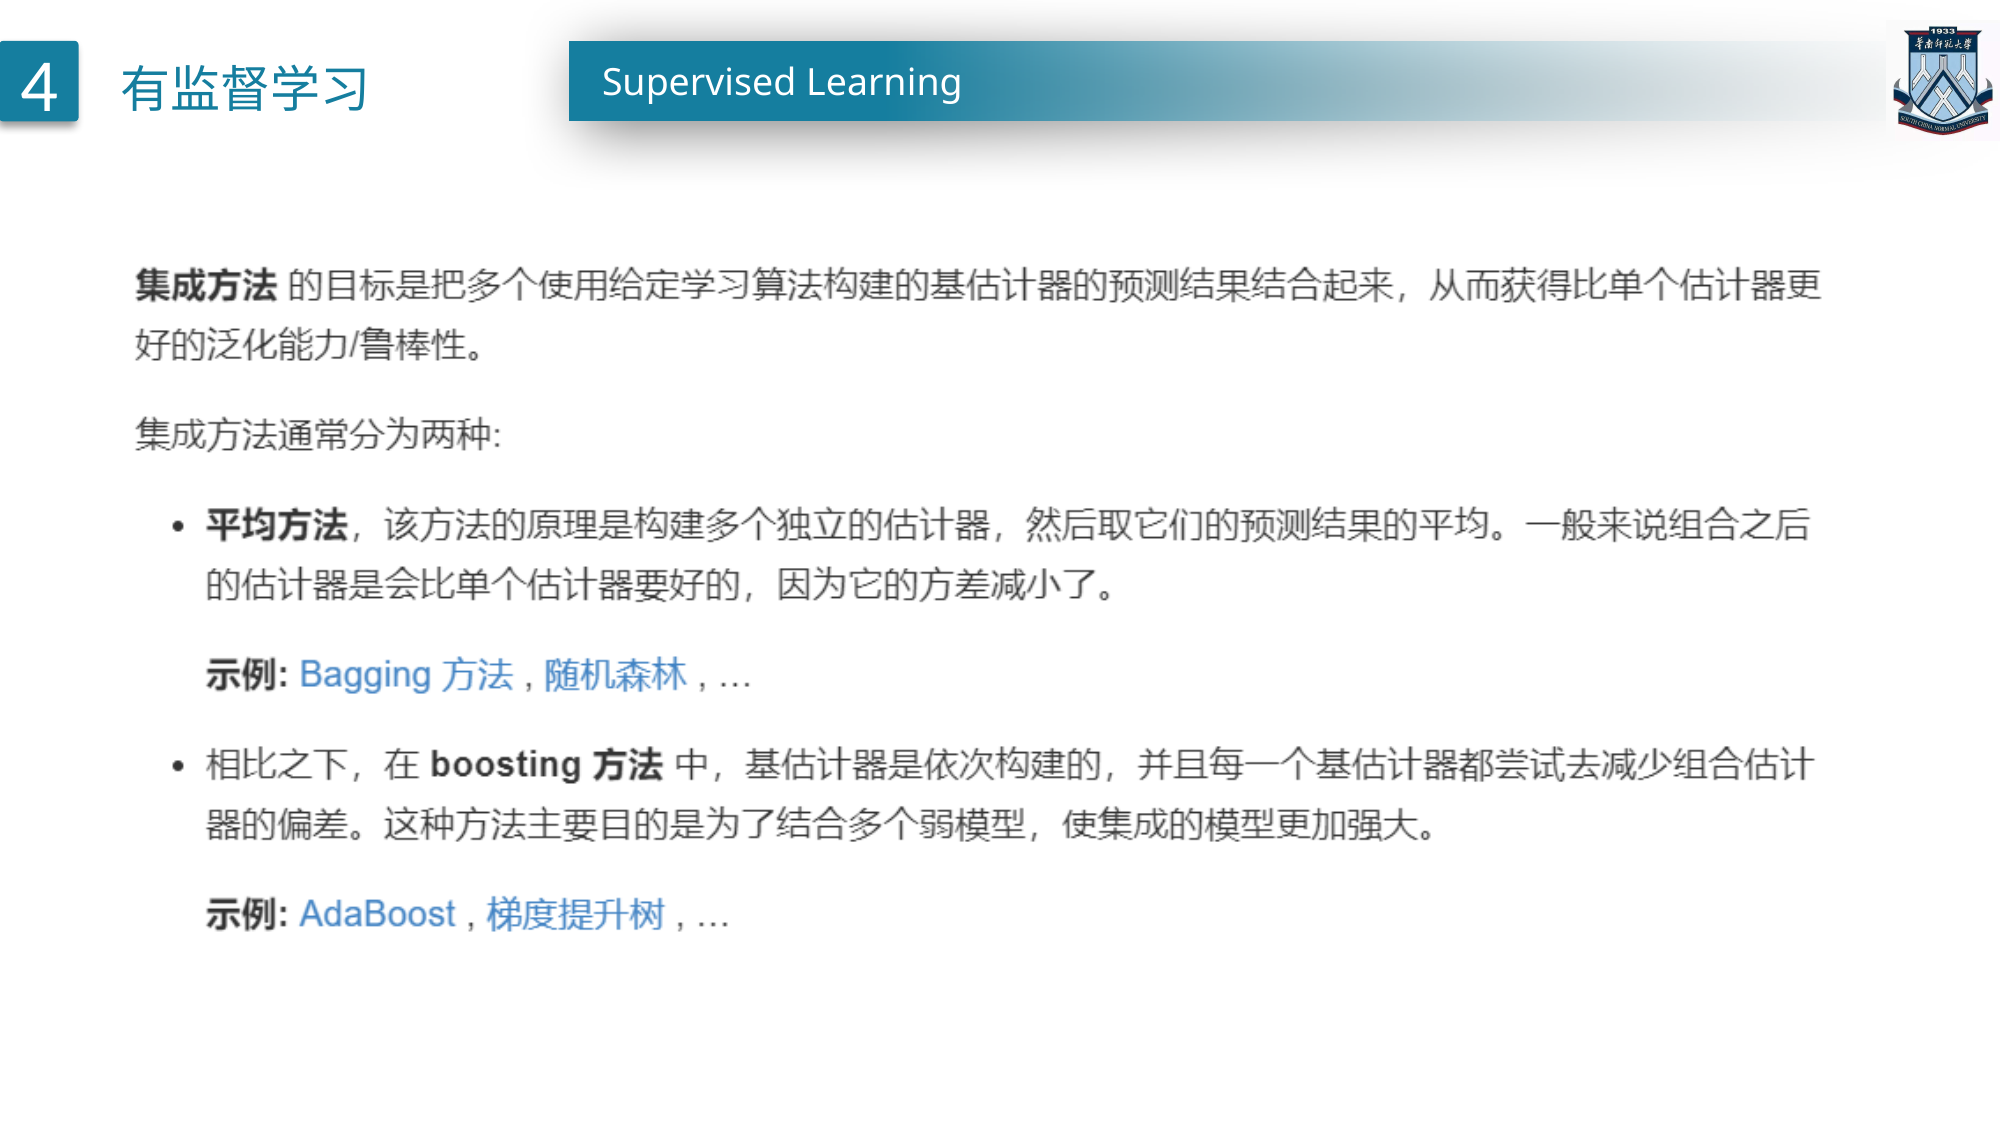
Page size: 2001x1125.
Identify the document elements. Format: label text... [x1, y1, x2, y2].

picture [115, 248, 1850, 953]
picture [1886, 20, 2000, 141]
text_box 有监督学习 [105, 20, 386, 126]
text_box 4 [0, 39, 80, 123]
text_box [569, 40, 1886, 122]
text_box Supervised Learning [587, 50, 979, 111]
